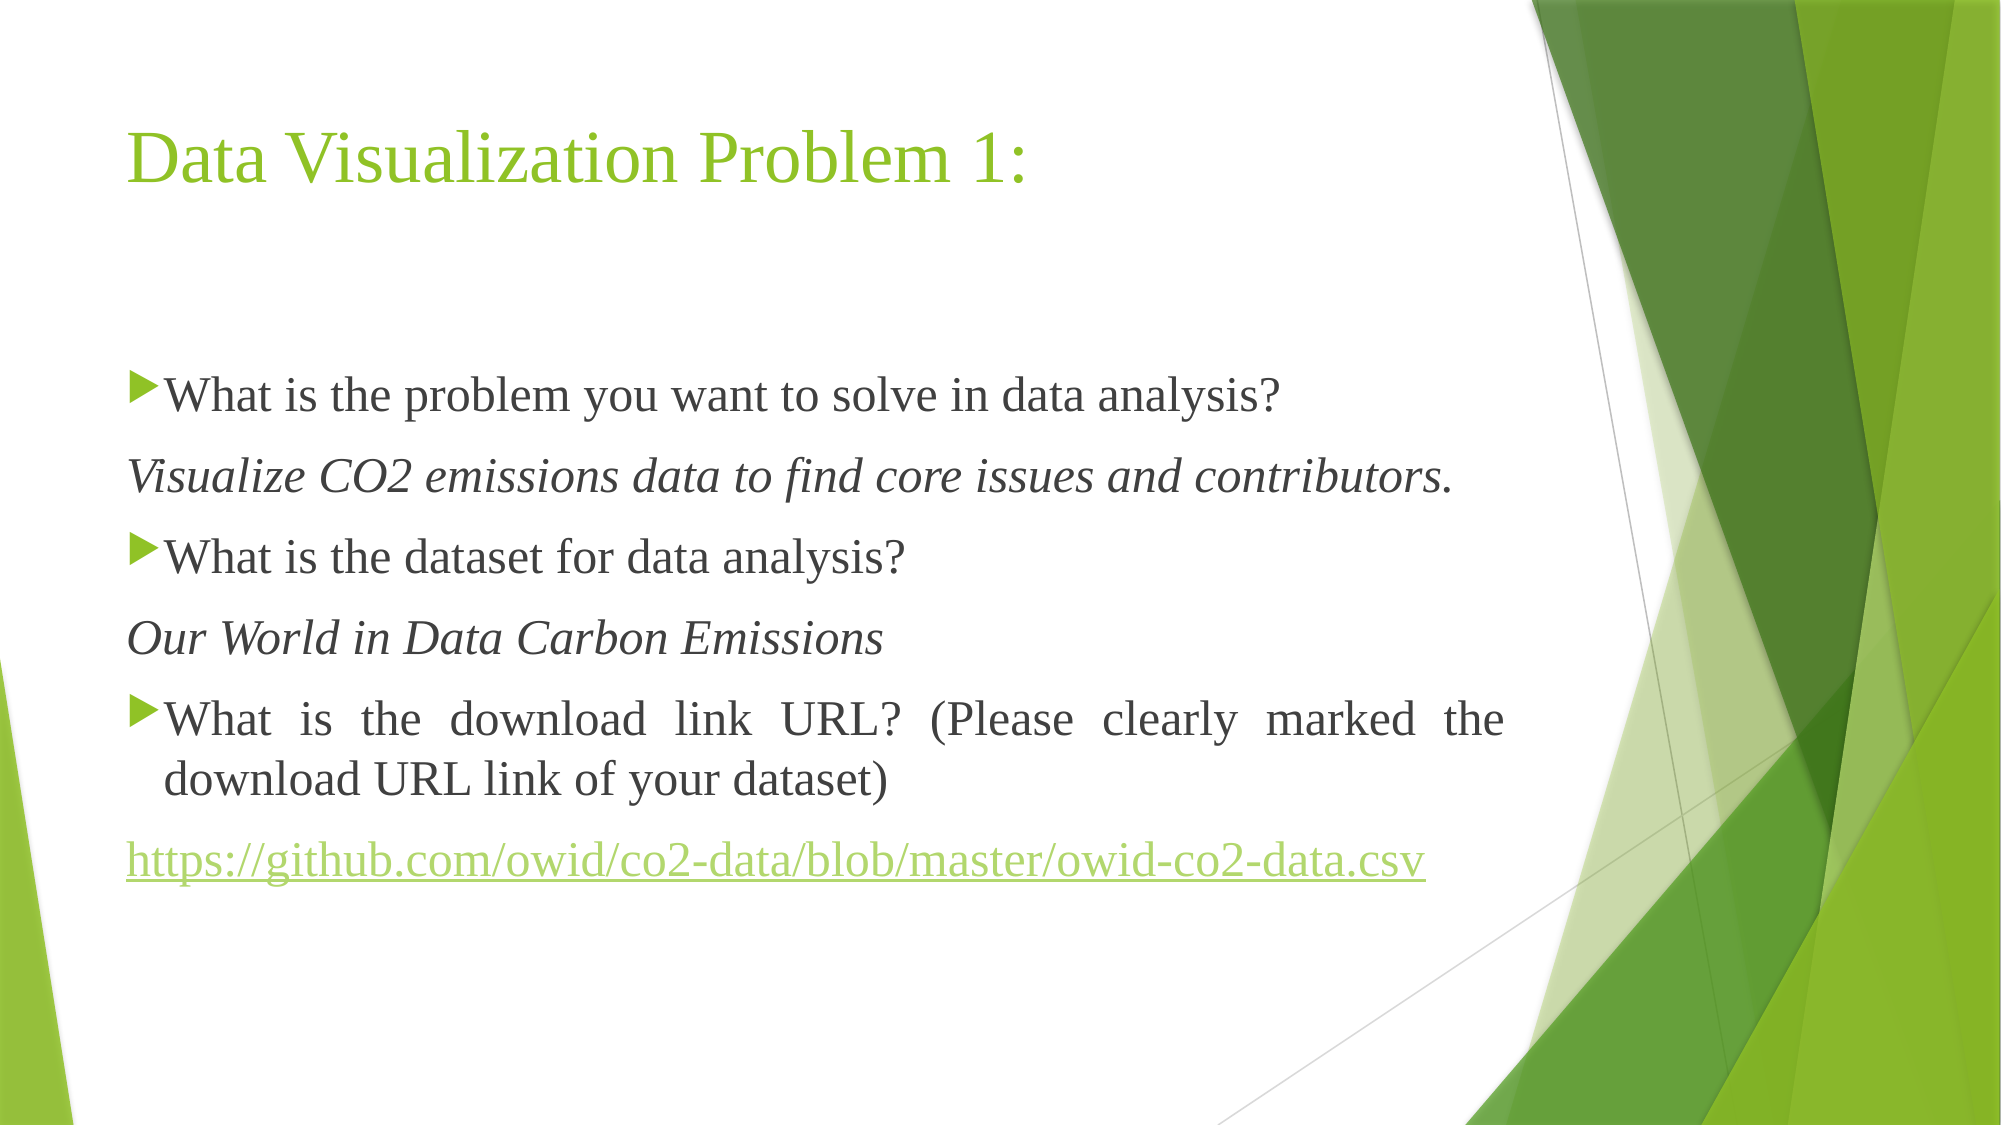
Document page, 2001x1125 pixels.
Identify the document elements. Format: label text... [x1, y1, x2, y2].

list What is the problem you want to solve in data analysis? Visualize CO2 emissions data to find core issues and contributors. What is the dataset for data analysis? Our World in Data Carbon Emissions What is the download link URL? (Please clearly marked the download URL link of your dataset) https://github.com/owid/co2-data/blob/master/owid-co2-data.csv [111, 354, 1522, 992]
title Data Visualization Problem 1: [111, 99, 1522, 317]
